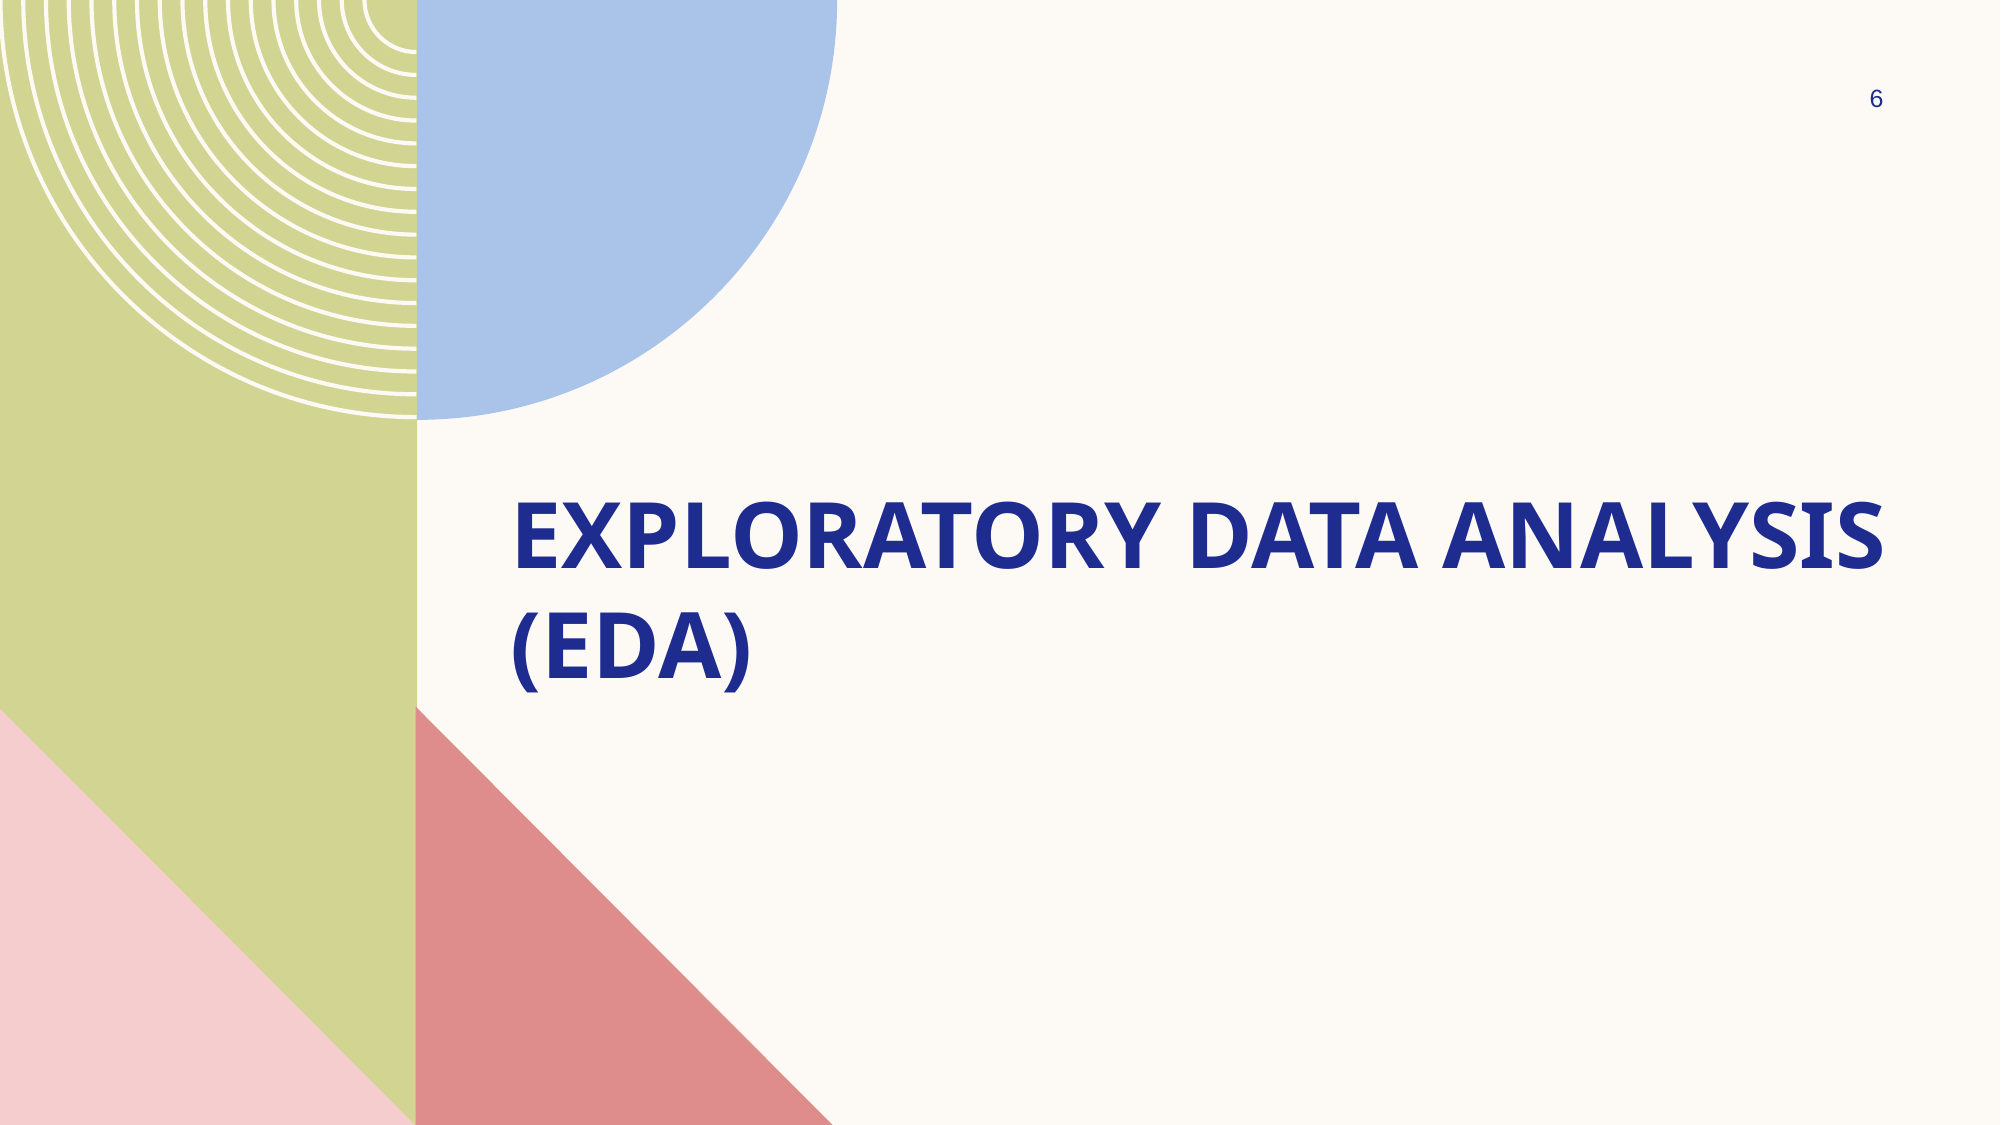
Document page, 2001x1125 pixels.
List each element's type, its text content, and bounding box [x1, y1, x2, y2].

slide_number 6 [1795, 75, 1958, 120]
title Exploratory data analysis (EDA) [510, 476, 1958, 705]
